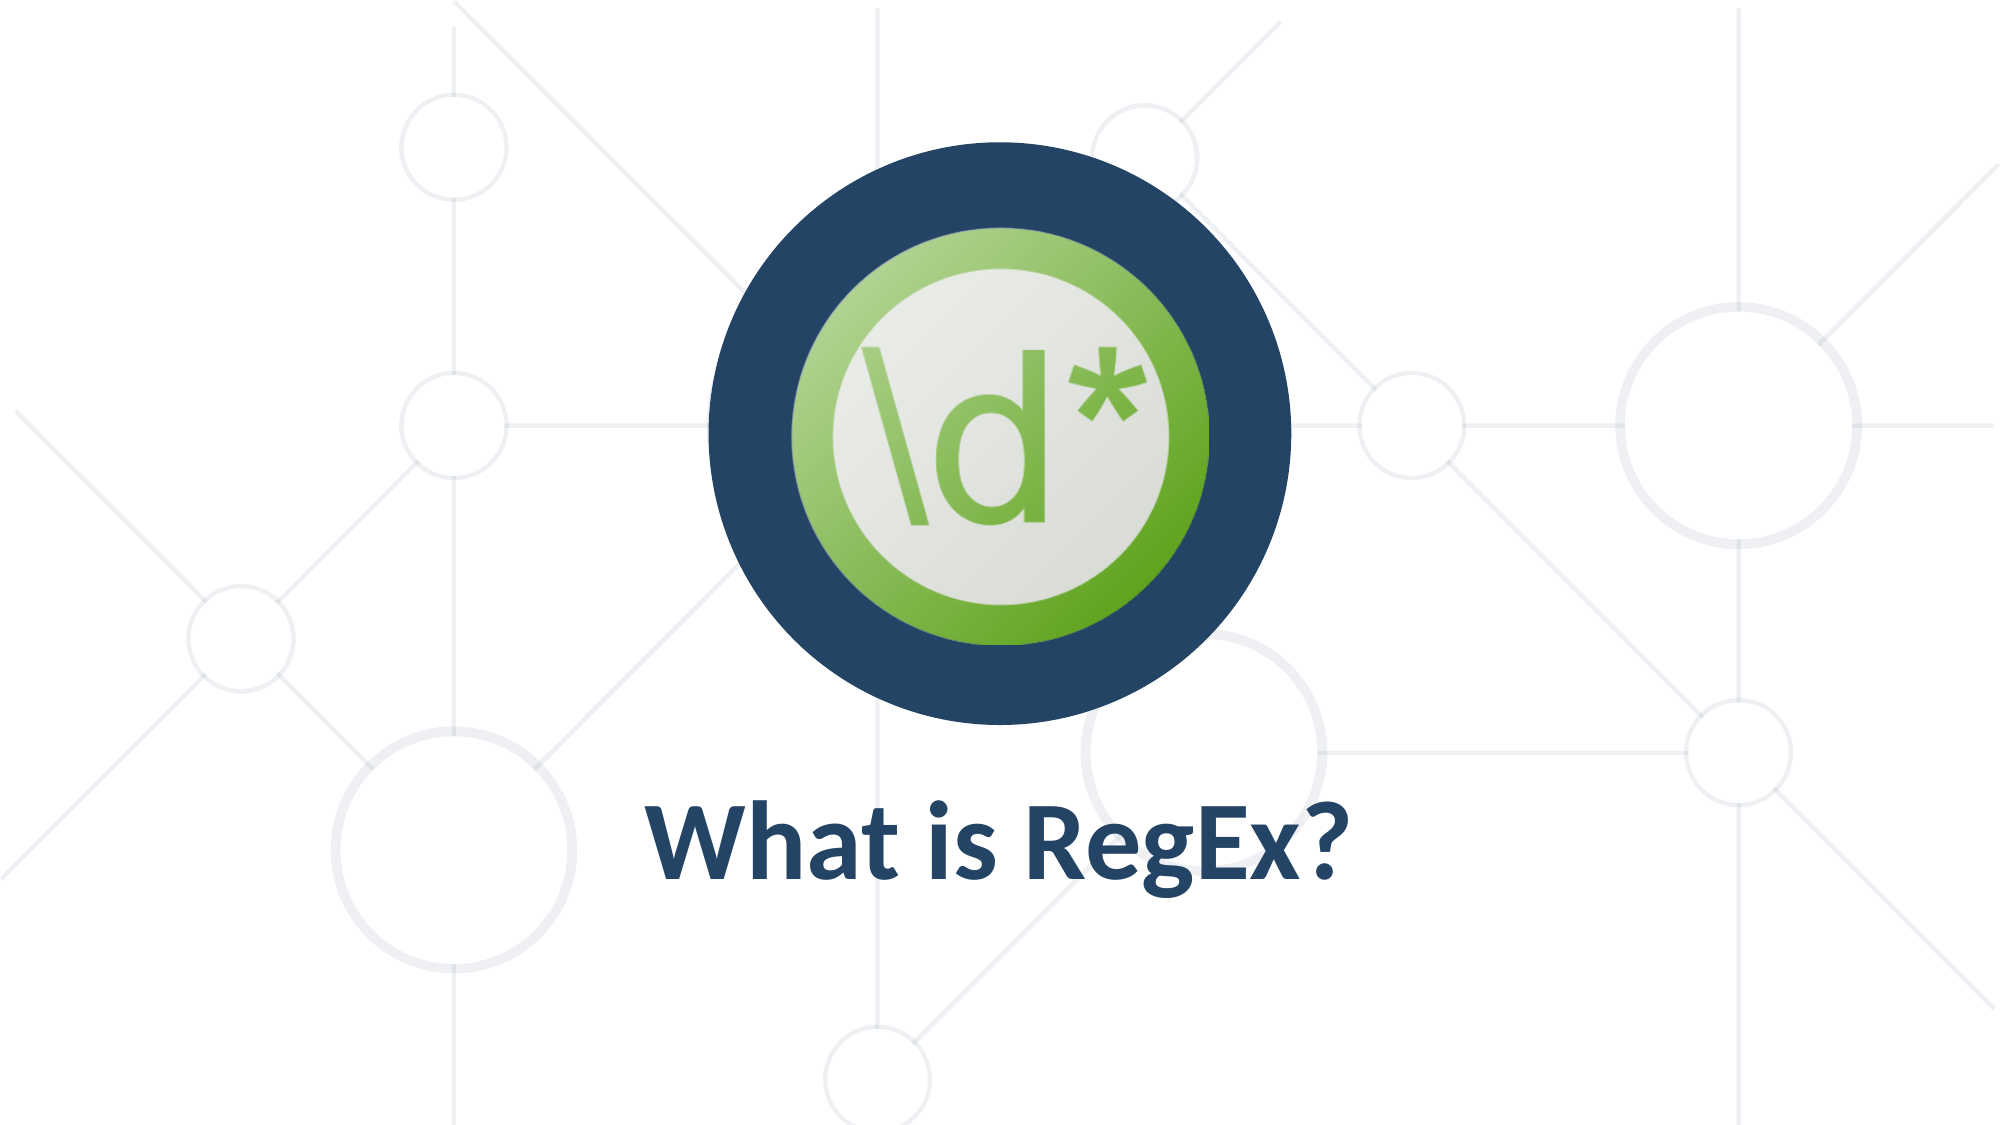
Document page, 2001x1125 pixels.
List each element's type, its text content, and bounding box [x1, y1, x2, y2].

title What is RegEx? [100, 771, 1900, 898]
picture [790, 226, 1210, 646]
